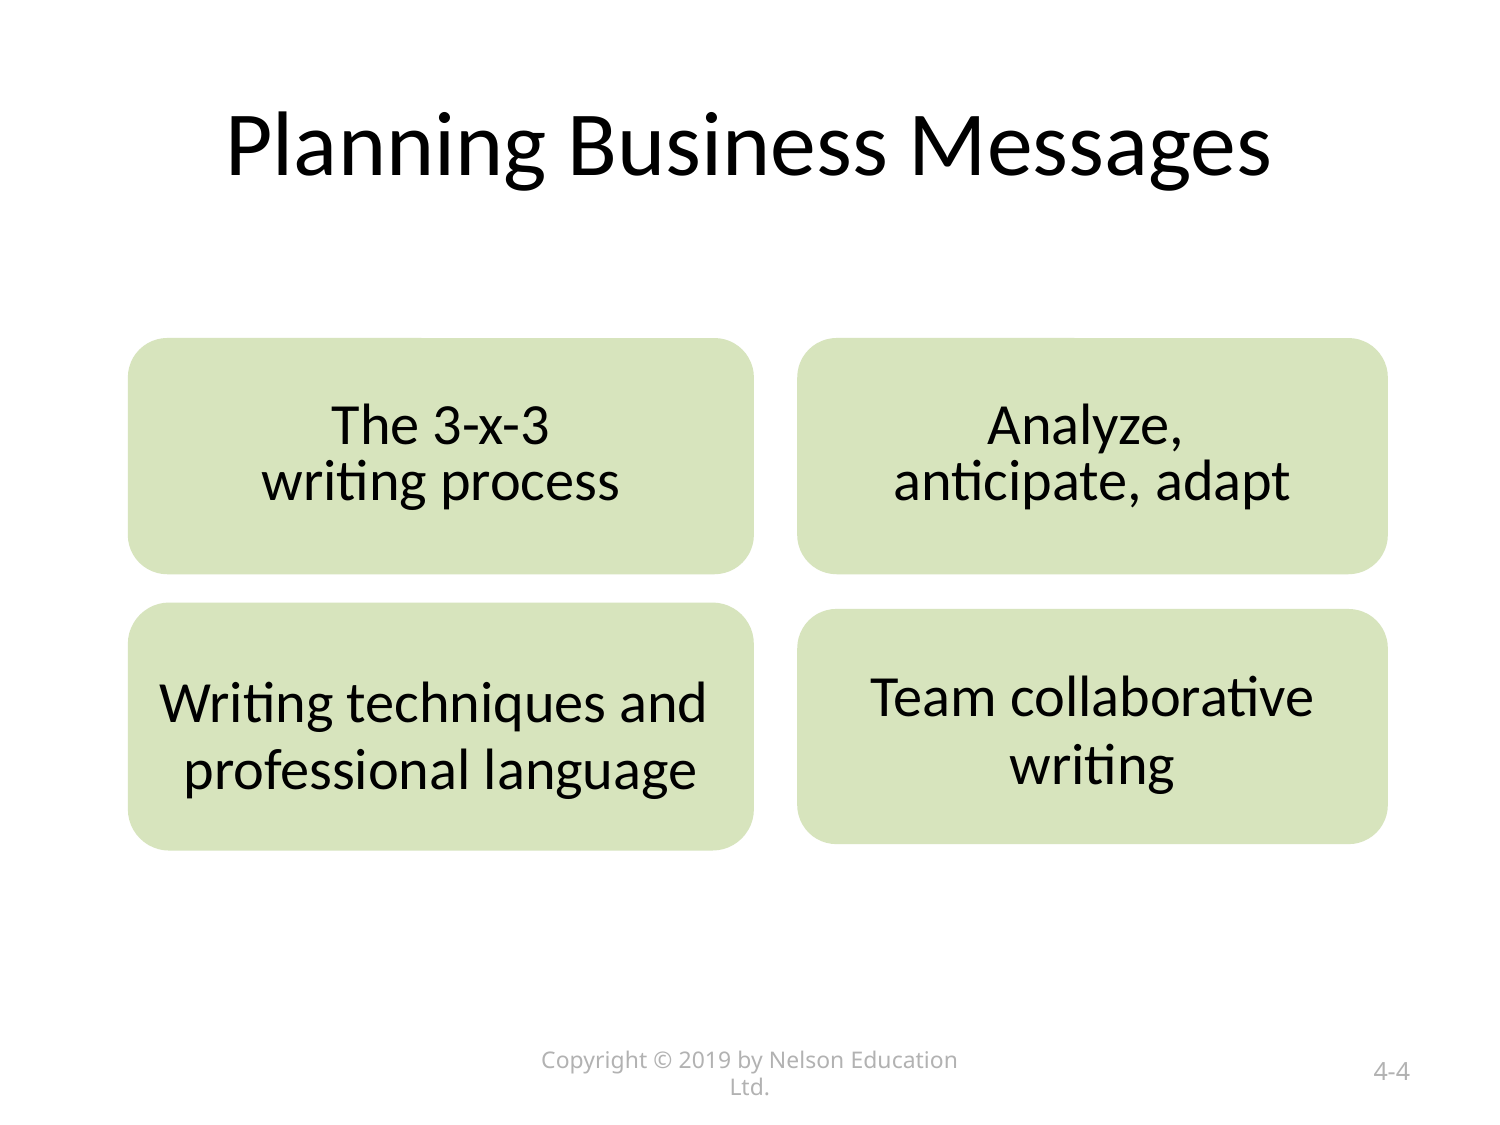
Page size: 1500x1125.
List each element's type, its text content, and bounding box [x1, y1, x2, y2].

text_box The 3-x-3 writing process [127, 337, 754, 575]
text_box Team collaborative writing [797, 608, 1388, 845]
slide_number 4-4 [1074, 1042, 1425, 1103]
text_box Analyze, anticipate, adapt [797, 337, 1388, 575]
footer Copyright © 2019 by Nelson Education Ltd. [512, 1042, 988, 1103]
title Planning Business Messages [75, 45, 1425, 233]
text_box Writing techniques and professional language [127, 602, 754, 851]
